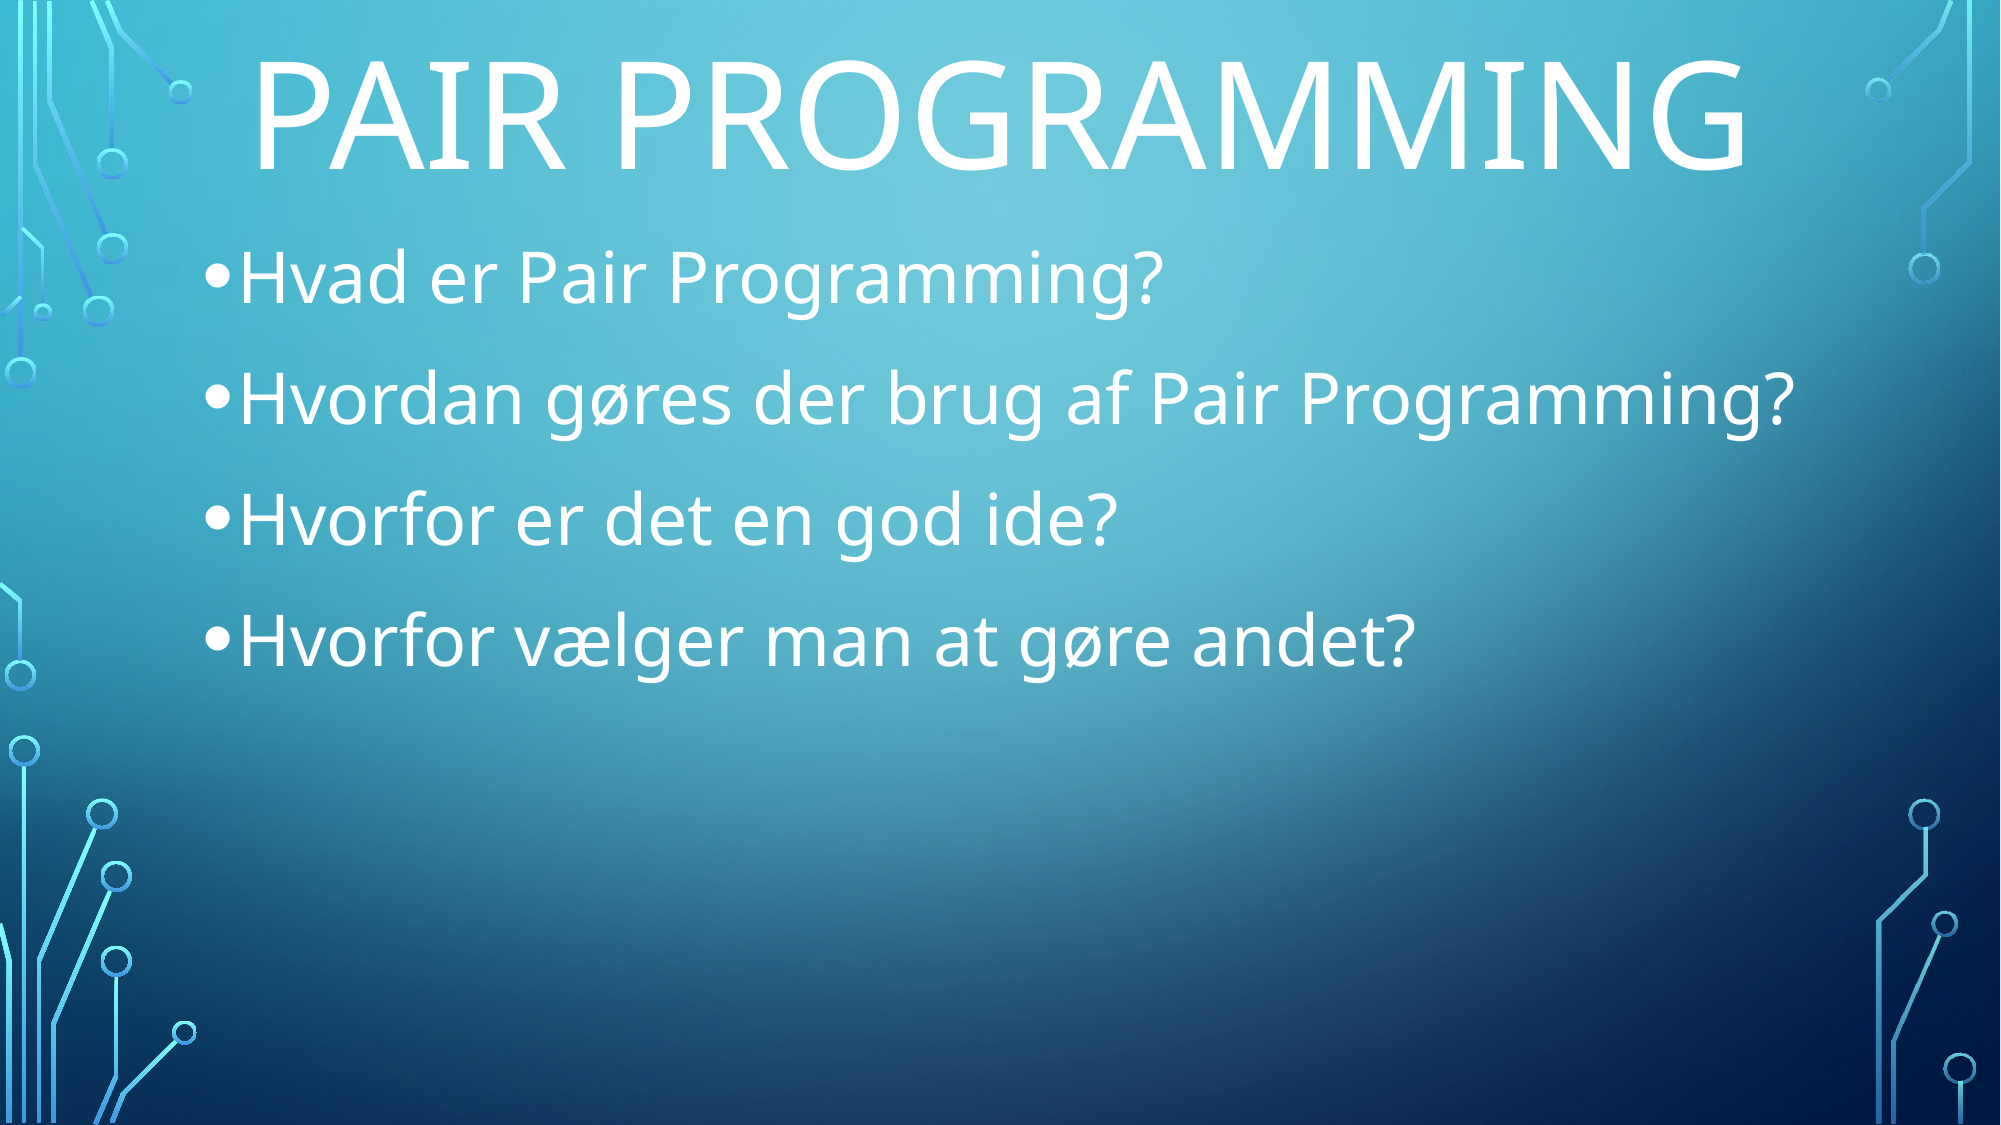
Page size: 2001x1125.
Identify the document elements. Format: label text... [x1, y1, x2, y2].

list Hvad er Pair Programming? Hvordan gøres der brug af Pair Programming? Hvorfor er det en god ide? Hvorfor vælger man at gøre andet? [187, 207, 1813, 789]
title Pair Programming [187, 0, 1813, 207]
